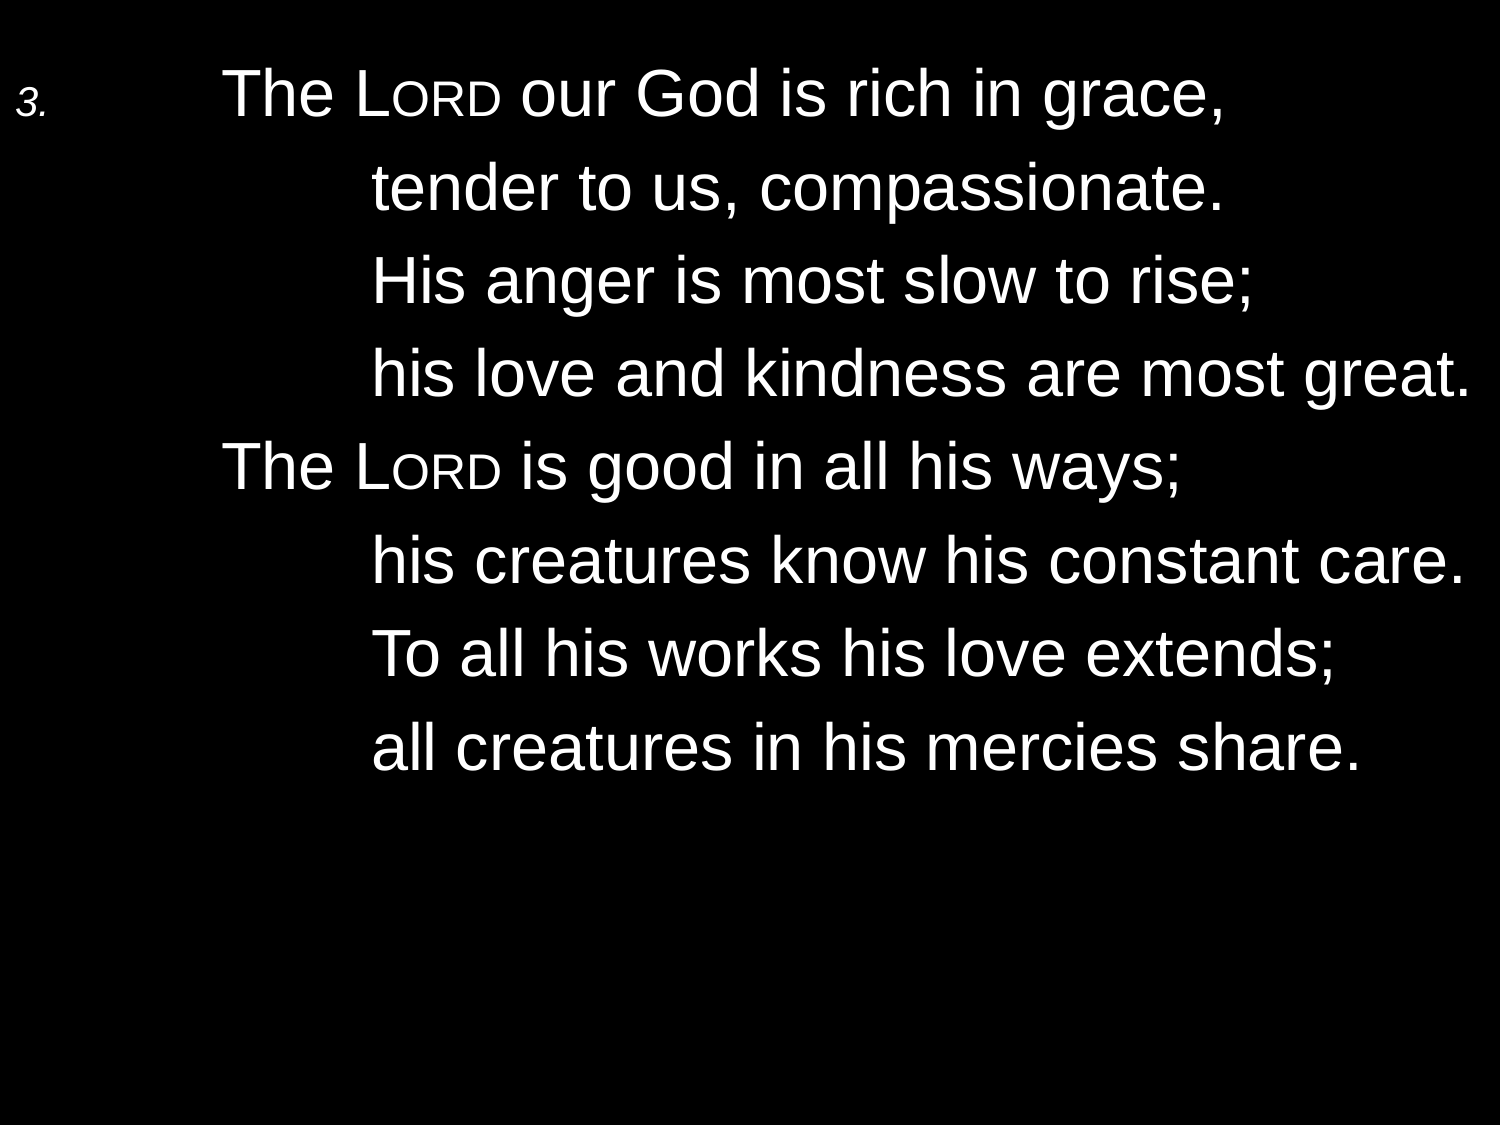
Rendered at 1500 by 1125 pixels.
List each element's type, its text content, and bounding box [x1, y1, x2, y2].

list 3. The Lord our God is rich in grace, tender to us, compassionate. His anger is most slow to rise; his love and kindness are most great. The Lord is good in all his ways; his creatures know his constant care. To all his works his love extends; all creatures in his mercies share. [0, 42, 1500, 1047]
